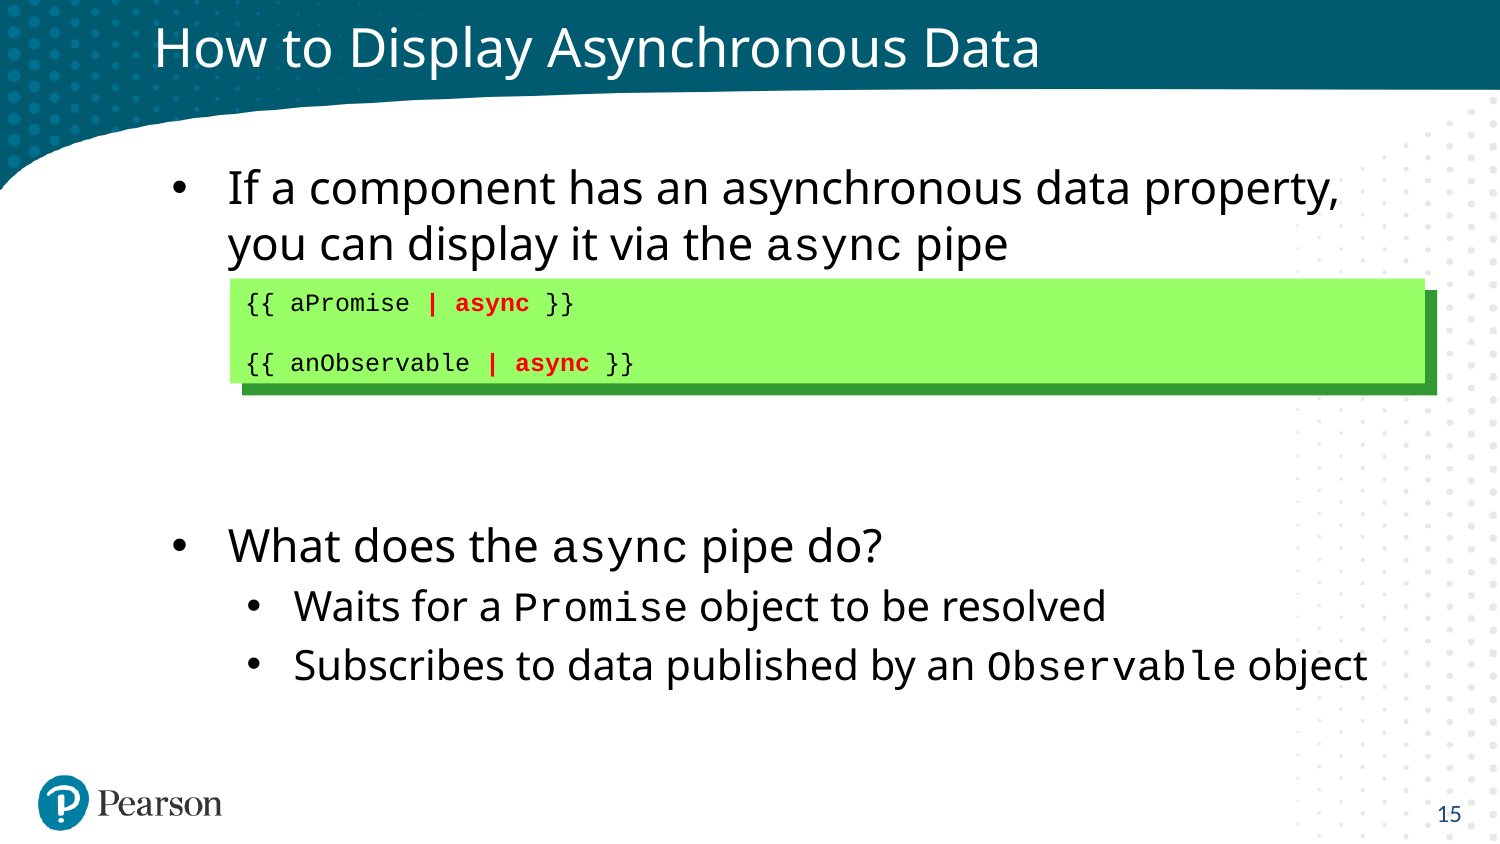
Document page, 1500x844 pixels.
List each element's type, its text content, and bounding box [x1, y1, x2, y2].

title How to Display Asynchronous Data [139, 6, 1378, 98]
picture [0, 90, 1500, 844]
text_box 15 [1406, 759, 1493, 835]
text_box {{ aPromise | async }} {{ anObservable | async }} [230, 278, 1425, 384]
list If a component has an asynchronous data property, you can display it via the async pipe What does the async pipe do? Waits for a Promise object to be resolved Subscribes to data published by an Observable object [156, 151, 1439, 766]
